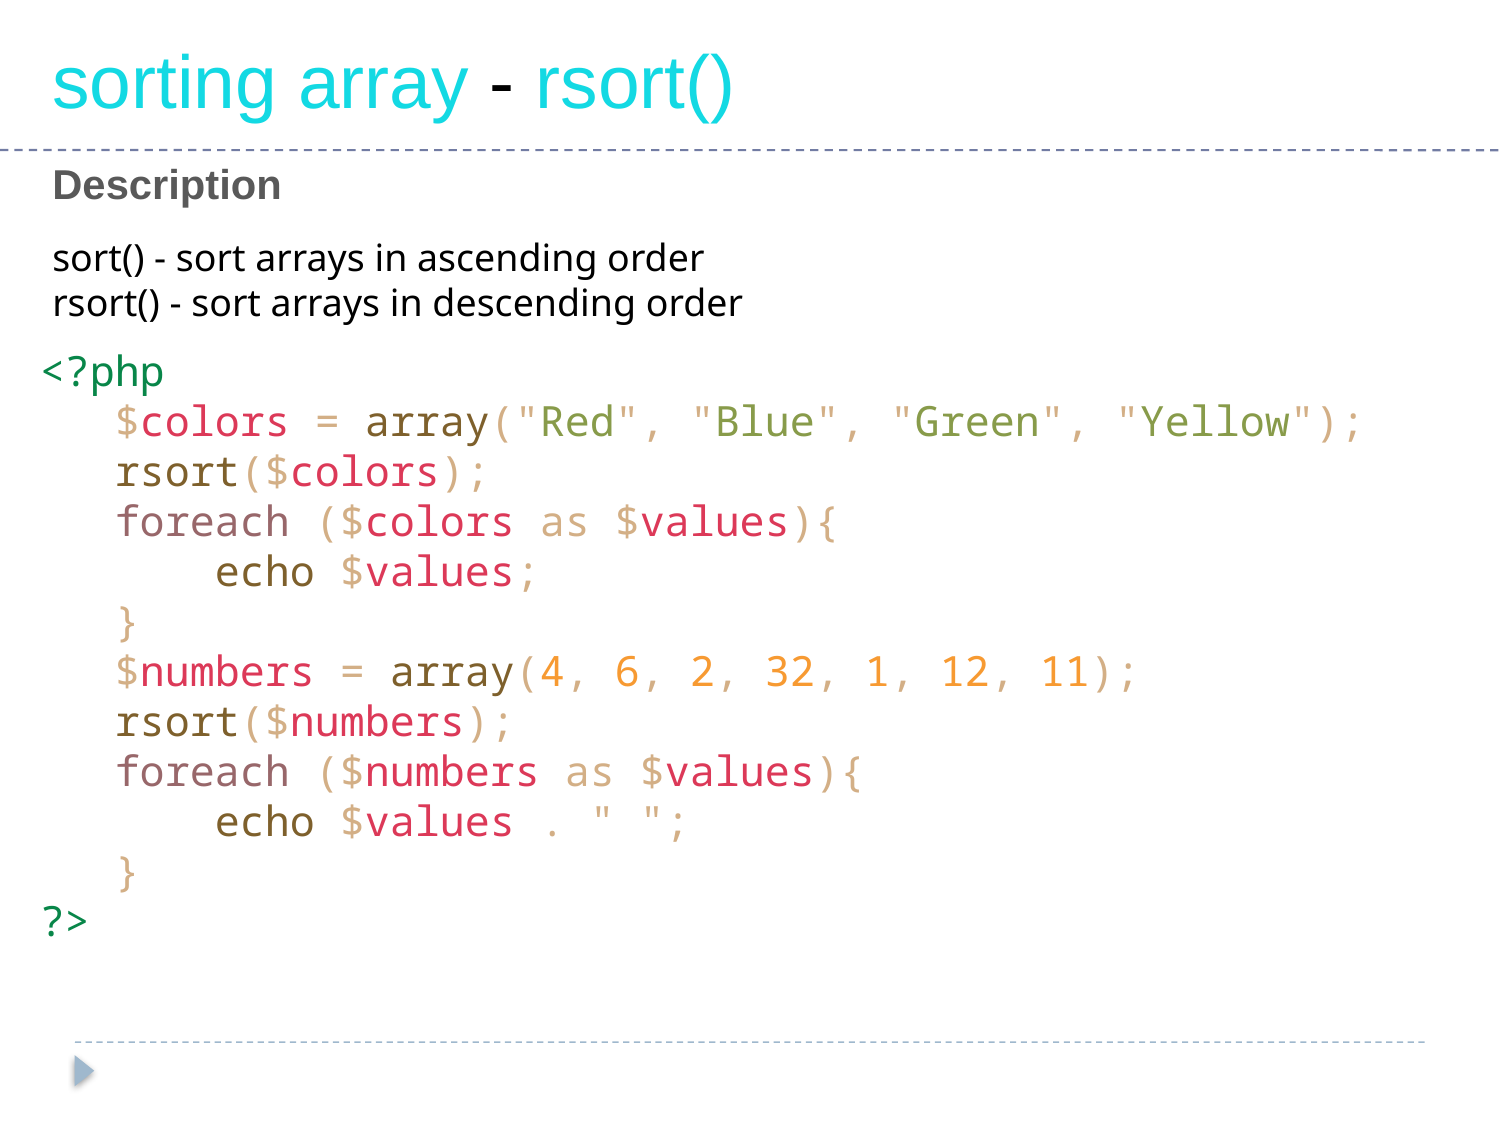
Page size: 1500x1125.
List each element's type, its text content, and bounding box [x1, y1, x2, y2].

text_box <?php $colors = array("Red", "Blue", "Green", "Yellow"); rsort($colors); foreach ($colors as $values){ echo $values; } $numbers = array(4, 6, 2, 32, 1, 12, 11); rsort($numbers); foreach ($numbers as $values){ echo $values . " "; } ?> [24, 337, 1475, 953]
text_box sorting array - rsort() [37, 26, 1450, 131]
text_box sort() - sort arrays in ascending order rsort() - sort arrays in descending order [37, 226, 1463, 332]
text_box Description [37, 164, 1450, 215]
